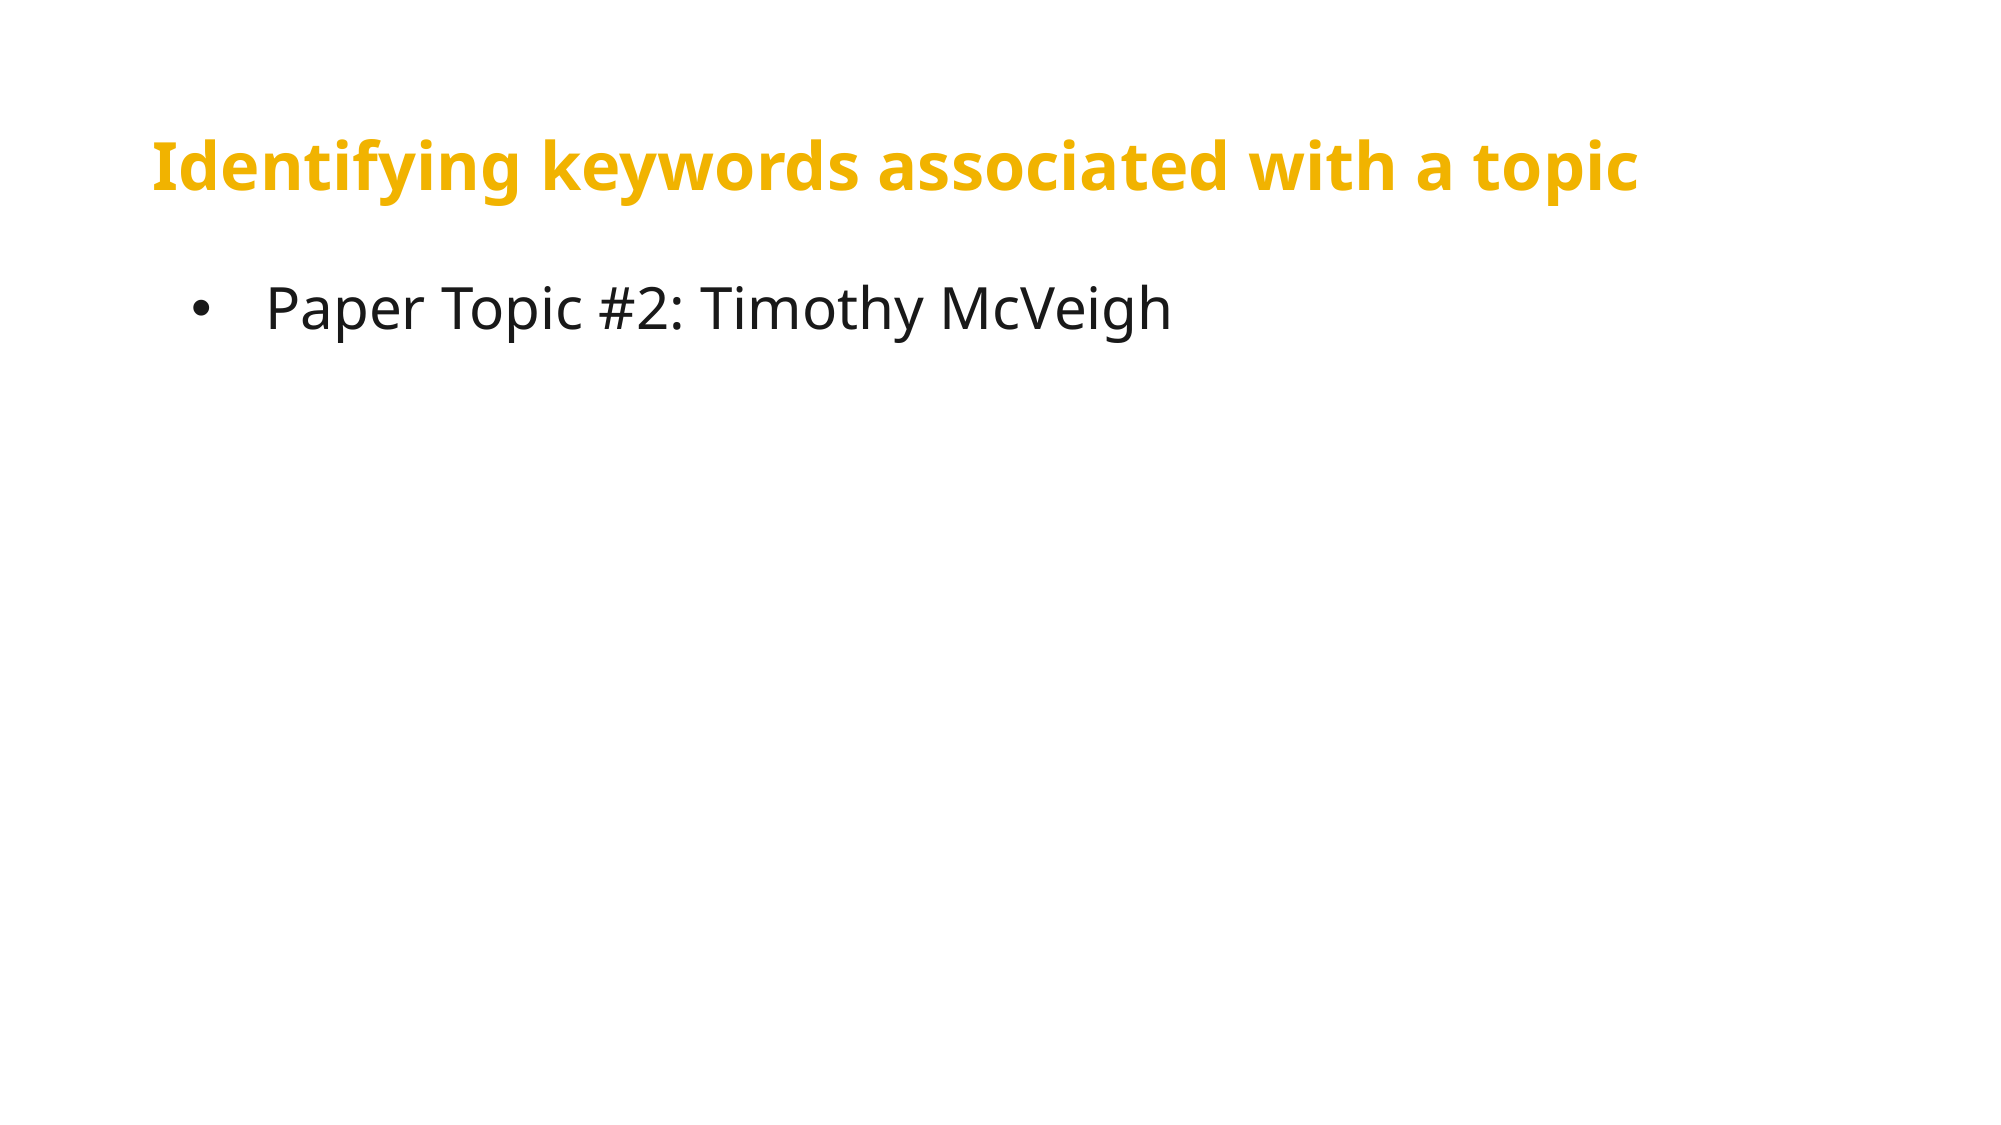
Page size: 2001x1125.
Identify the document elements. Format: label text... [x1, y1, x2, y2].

list Paper Topic #2: Timothy McVeigh [137, 271, 1863, 986]
title Identifying keywords associated with a topic [137, 59, 1863, 271]
